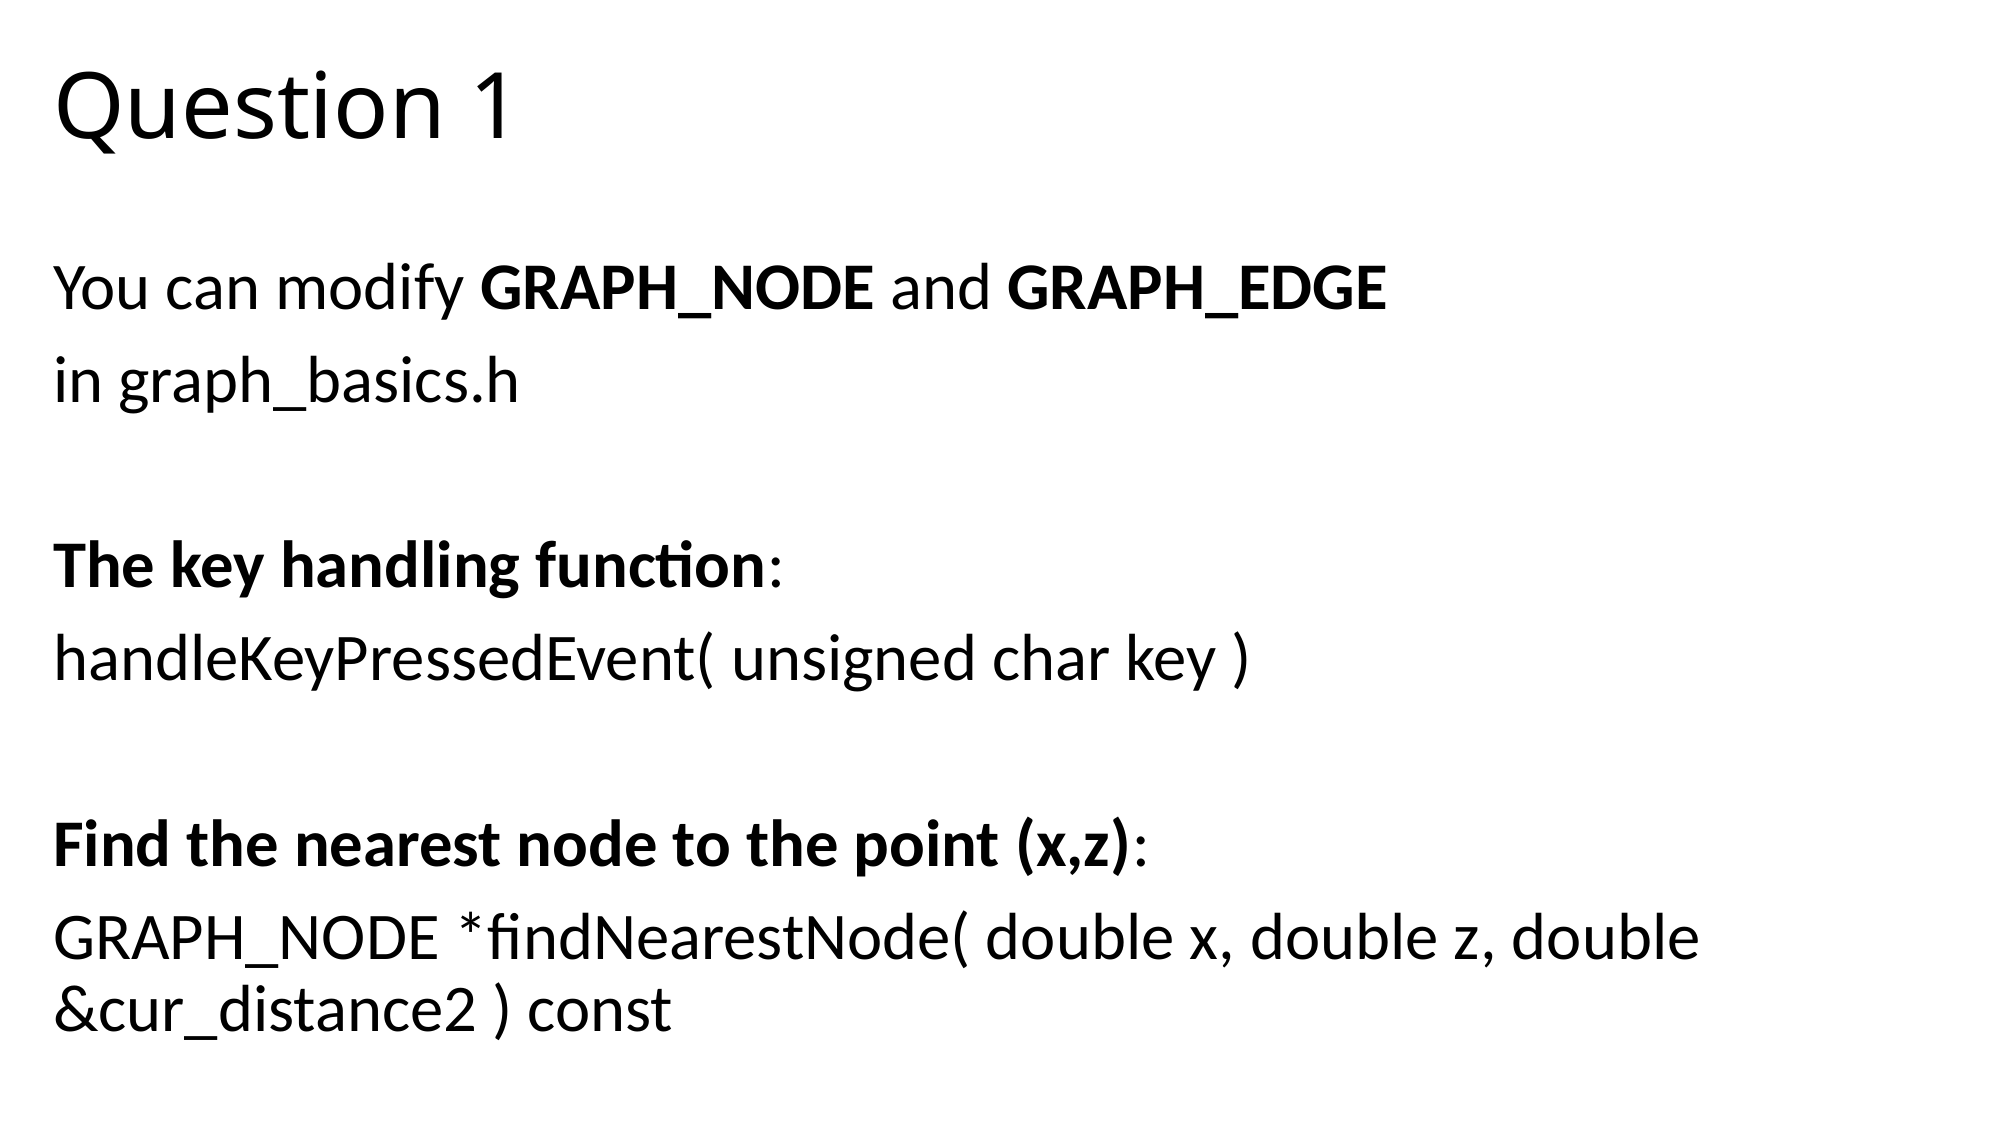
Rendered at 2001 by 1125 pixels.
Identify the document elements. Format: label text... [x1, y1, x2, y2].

title Question 1 [38, 0, 1764, 218]
list You can modify GRAPH_NODE and GRAPH_EDGE in graph_basics.h The key handling function: handleKeyPressedEvent( unsigned char key ) Find the nearest node to the point (x,z): GRAPH_NODE *findNearestNode( double x, double z, double &cur_distance2 ) const [38, 244, 1965, 1086]
